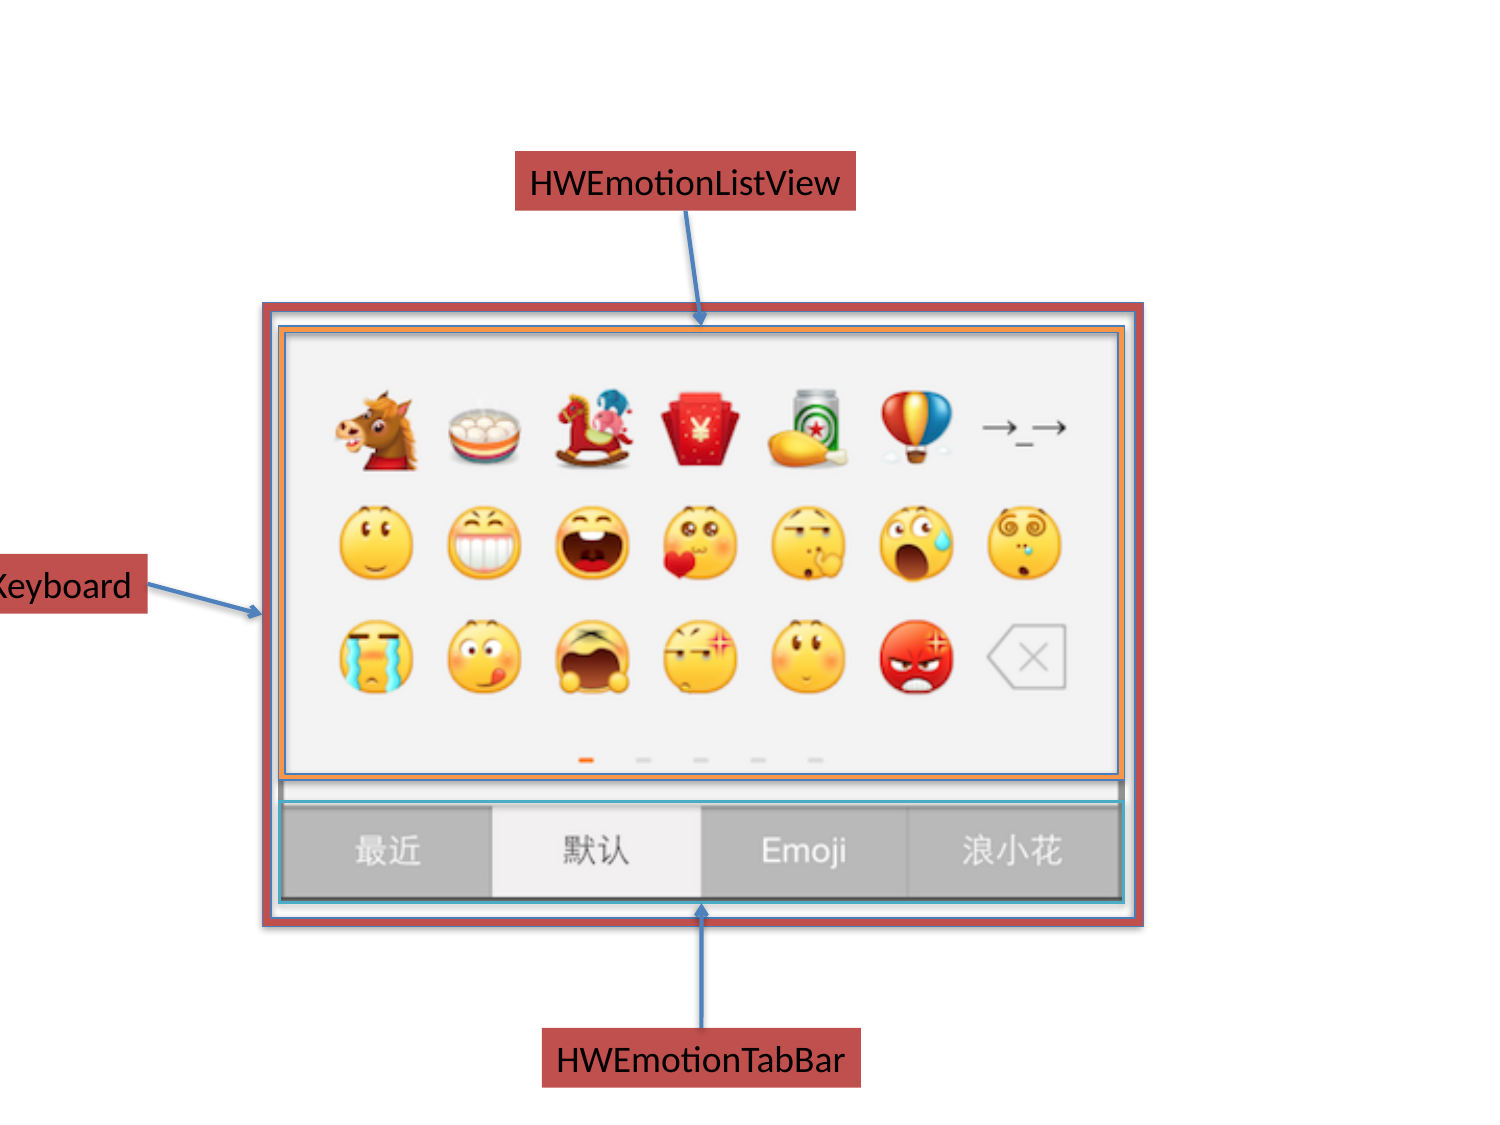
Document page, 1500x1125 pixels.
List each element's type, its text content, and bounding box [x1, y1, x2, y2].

text_box [262, 302, 694, 927]
text_box [706, 302, 1144, 927]
text_box HWEmotionListView [515, 151, 856, 211]
text_box HWEmotionKeyboard [0, 553, 148, 614]
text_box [685, 211, 702, 327]
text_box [150, 584, 263, 615]
picture [278, 325, 1125, 904]
text_box HWEmotionTabBar [541, 1027, 861, 1088]
